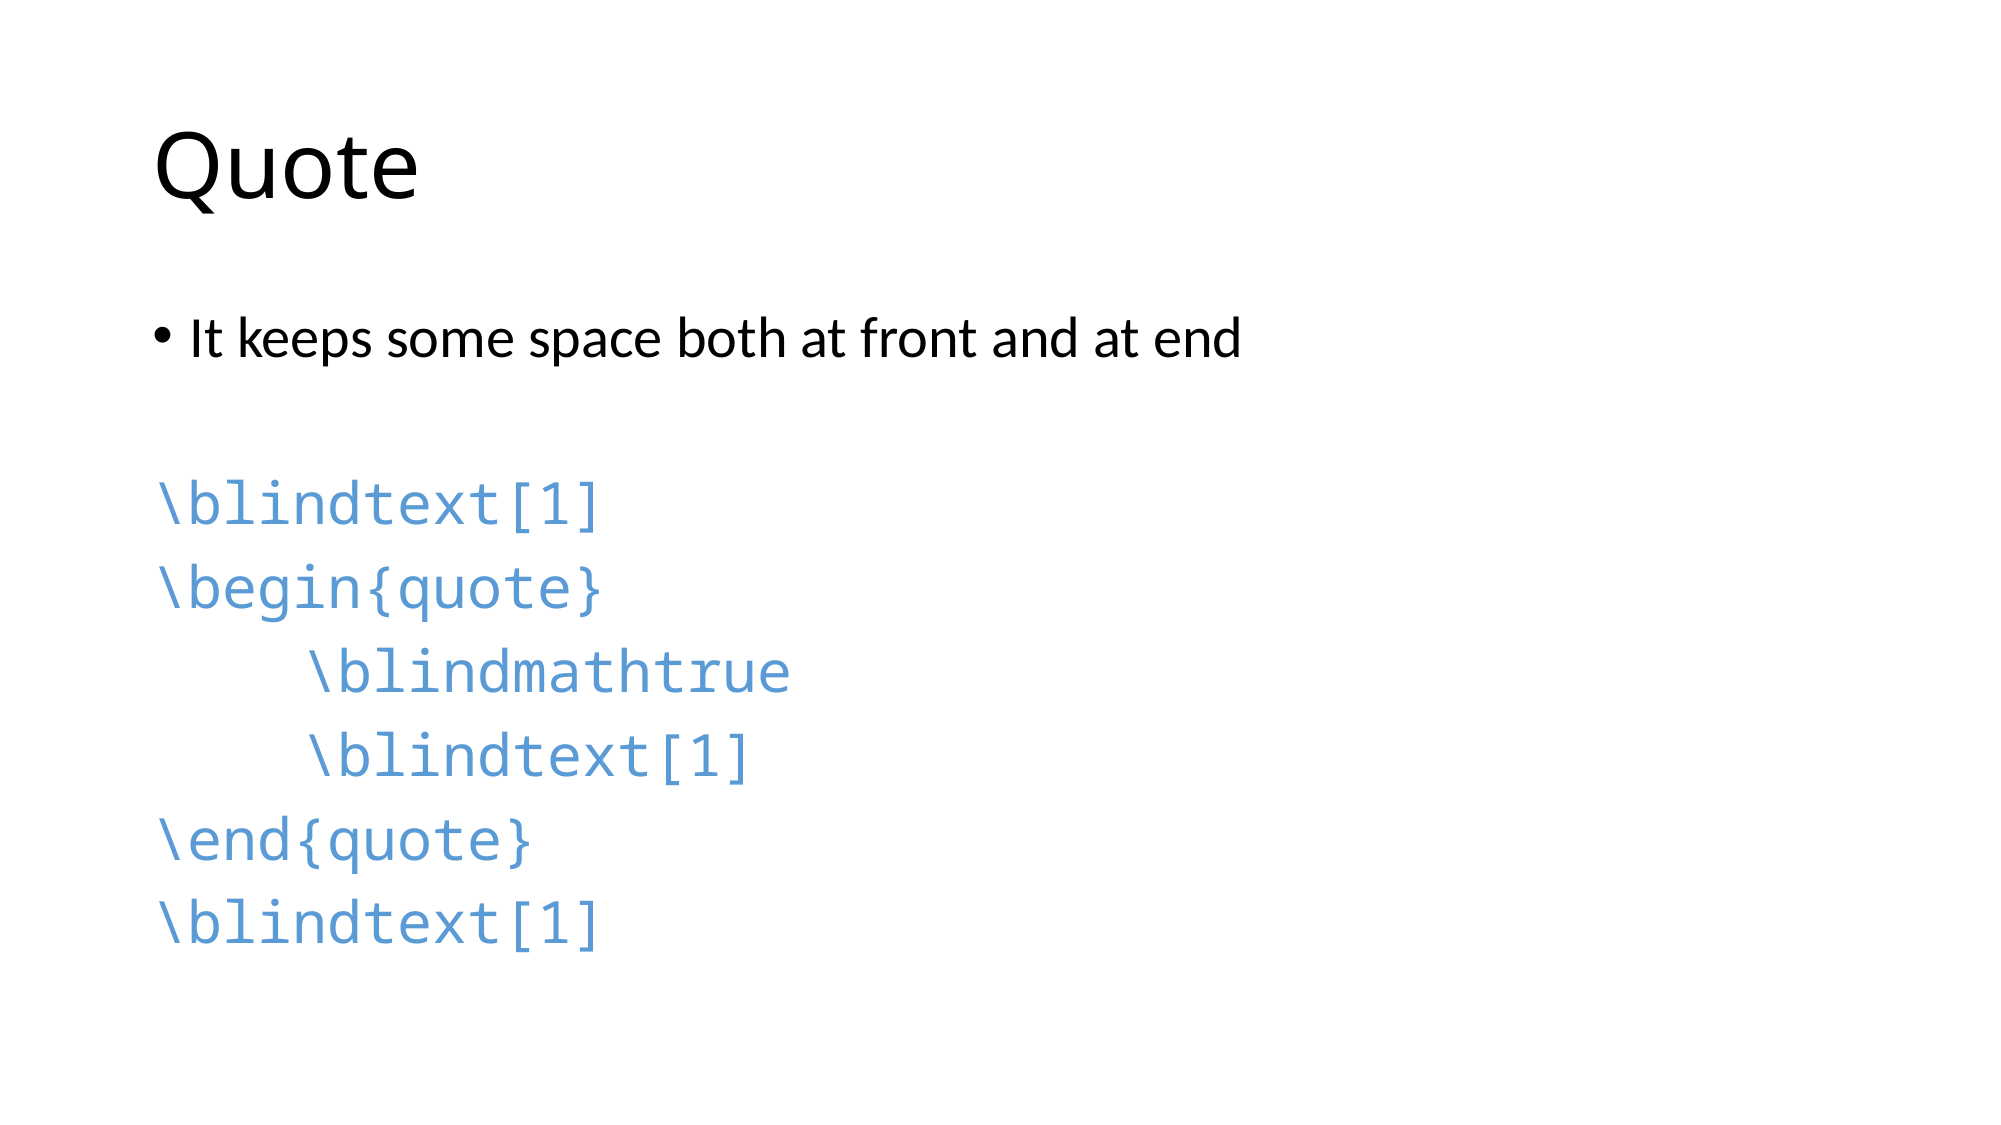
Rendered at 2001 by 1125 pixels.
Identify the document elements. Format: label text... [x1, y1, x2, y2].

title Quote [137, 59, 1863, 278]
list It keeps some space both at front and at end \blindtext[1] \begin{quote} \blindmathtrue \blindtext[1] \end{quote} \blindtext[1] [137, 299, 1863, 1014]
